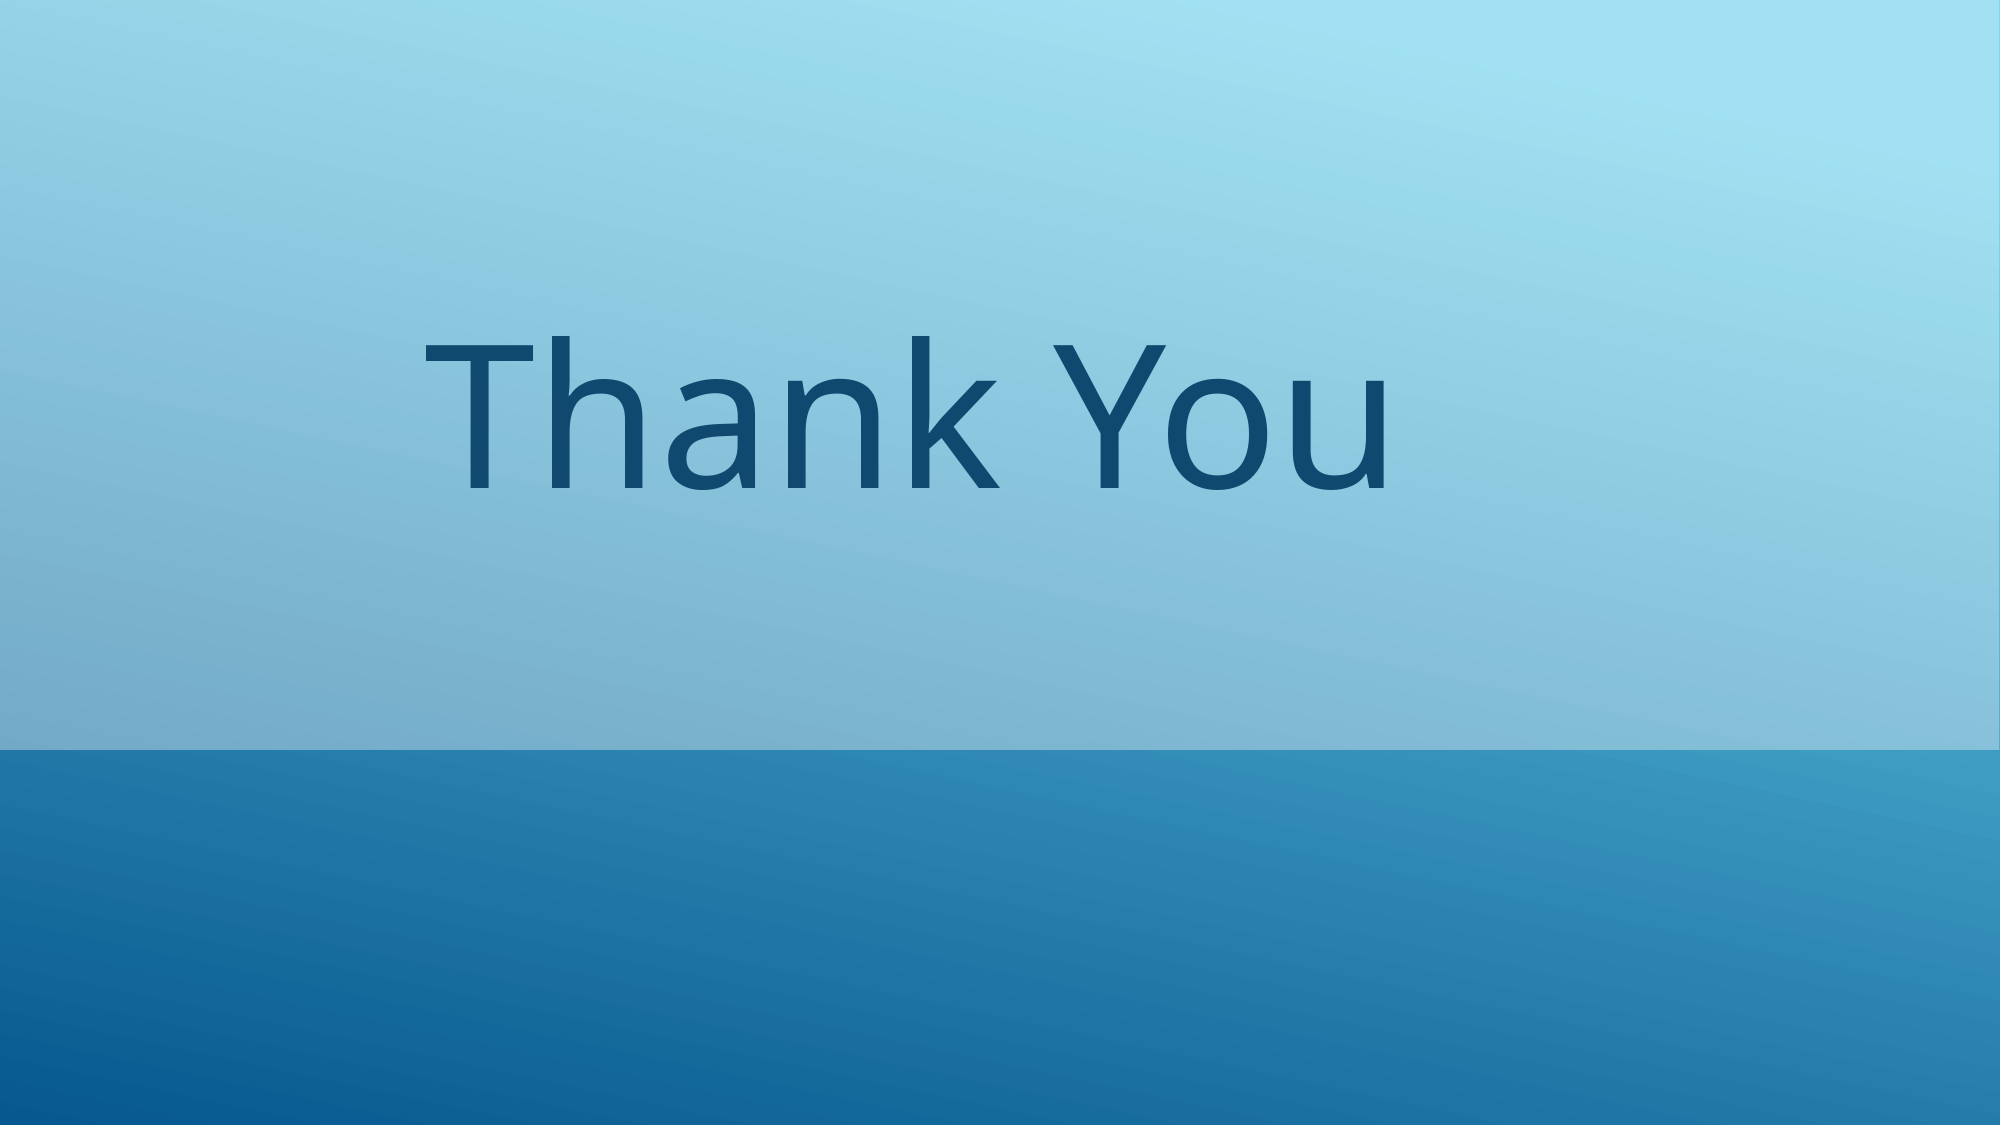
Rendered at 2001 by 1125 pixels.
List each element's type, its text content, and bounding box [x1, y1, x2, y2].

text_box [0, 751, 2000, 1125]
text_box [0, 0, 2000, 751]
list Thank You [112, 112, 1714, 706]
